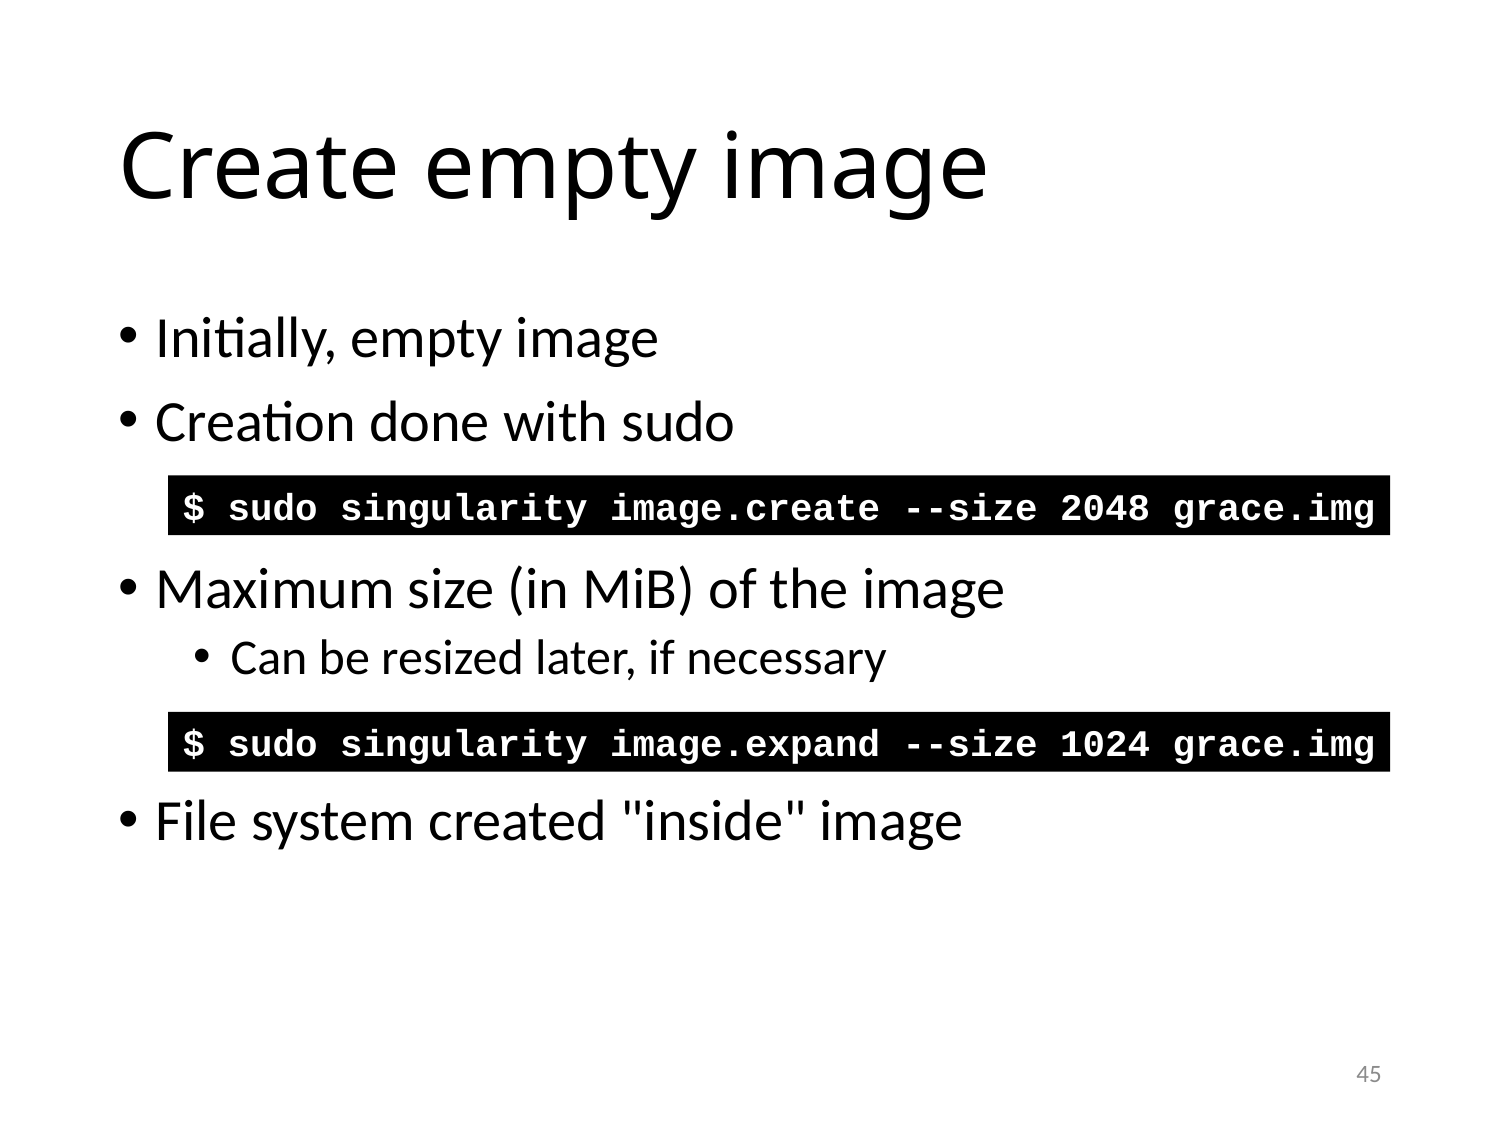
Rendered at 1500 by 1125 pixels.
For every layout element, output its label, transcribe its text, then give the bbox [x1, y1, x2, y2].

text_box $ sudo singularity image.expand --size 1024 grace.img [168, 711, 1391, 772]
text_box $ sudo singularity image.create --size 2048 grace.img [168, 475, 1391, 536]
title Create empty image [103, 59, 1397, 278]
list Initially, empty image Creation done with sudo Maximum size (in MiB) of the image Can be resized later, if necessary File system created "inside" image [103, 299, 1397, 1014]
slide_number 45 [1059, 1042, 1397, 1103]
